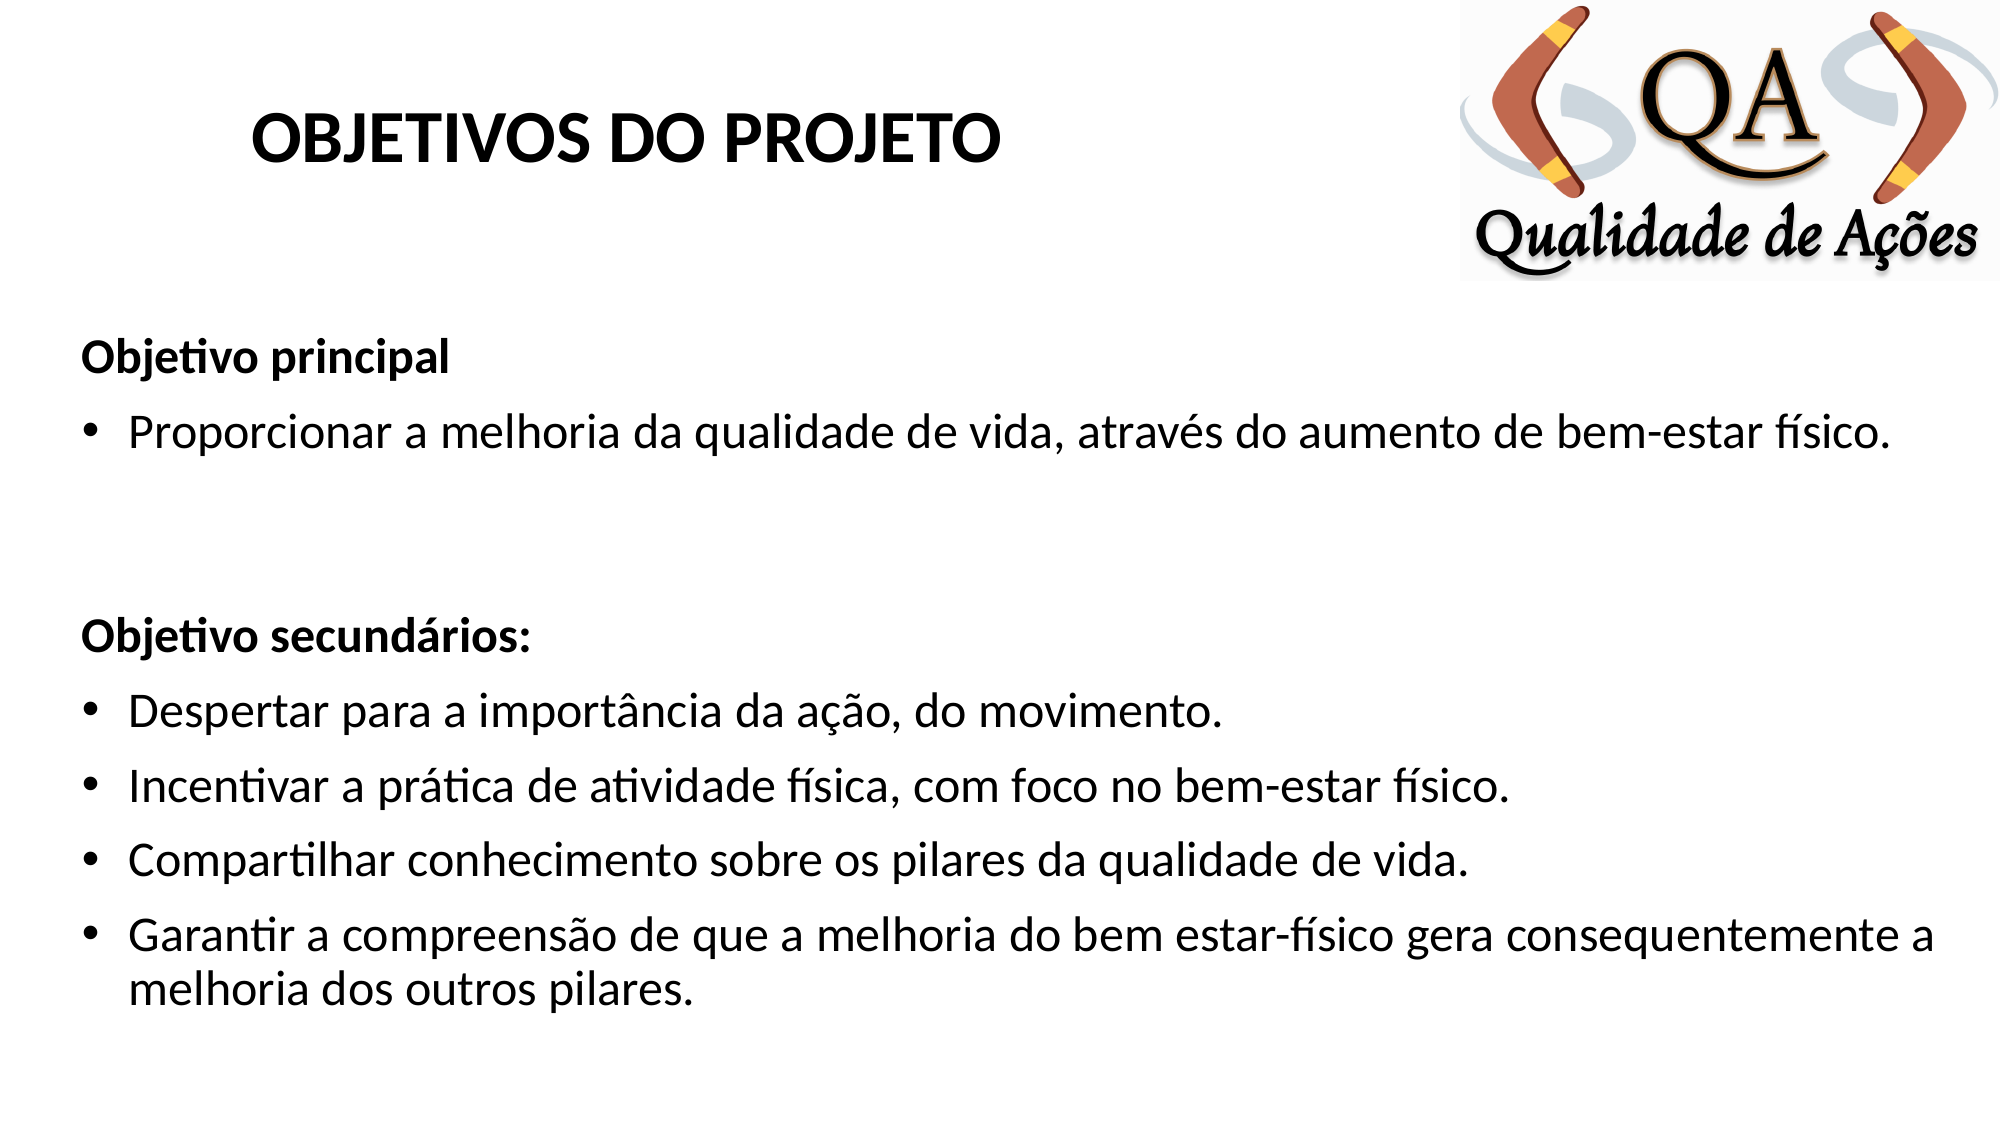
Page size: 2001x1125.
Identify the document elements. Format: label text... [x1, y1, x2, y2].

subtitle Objetivo principal Proporcionar a melhoria da qualidade de vida, através do aumento de bem-estar físico. Objetivo secundários: Despertar para a importância da ação, do movimento. Incentivar a prática de atividade física, com foco no bem-estar físico. Compartilhar conhecimento sobre os pilares da qualidade de vida. Garantir a compreensão de que a melhoria do bem estar-físico gera consequentemente a melhoria dos outros pilares. [66, 323, 1988, 1125]
text_box OBJETIVOS DO PROJETO [236, 79, 1026, 185]
picture [1460, 0, 2000, 281]
